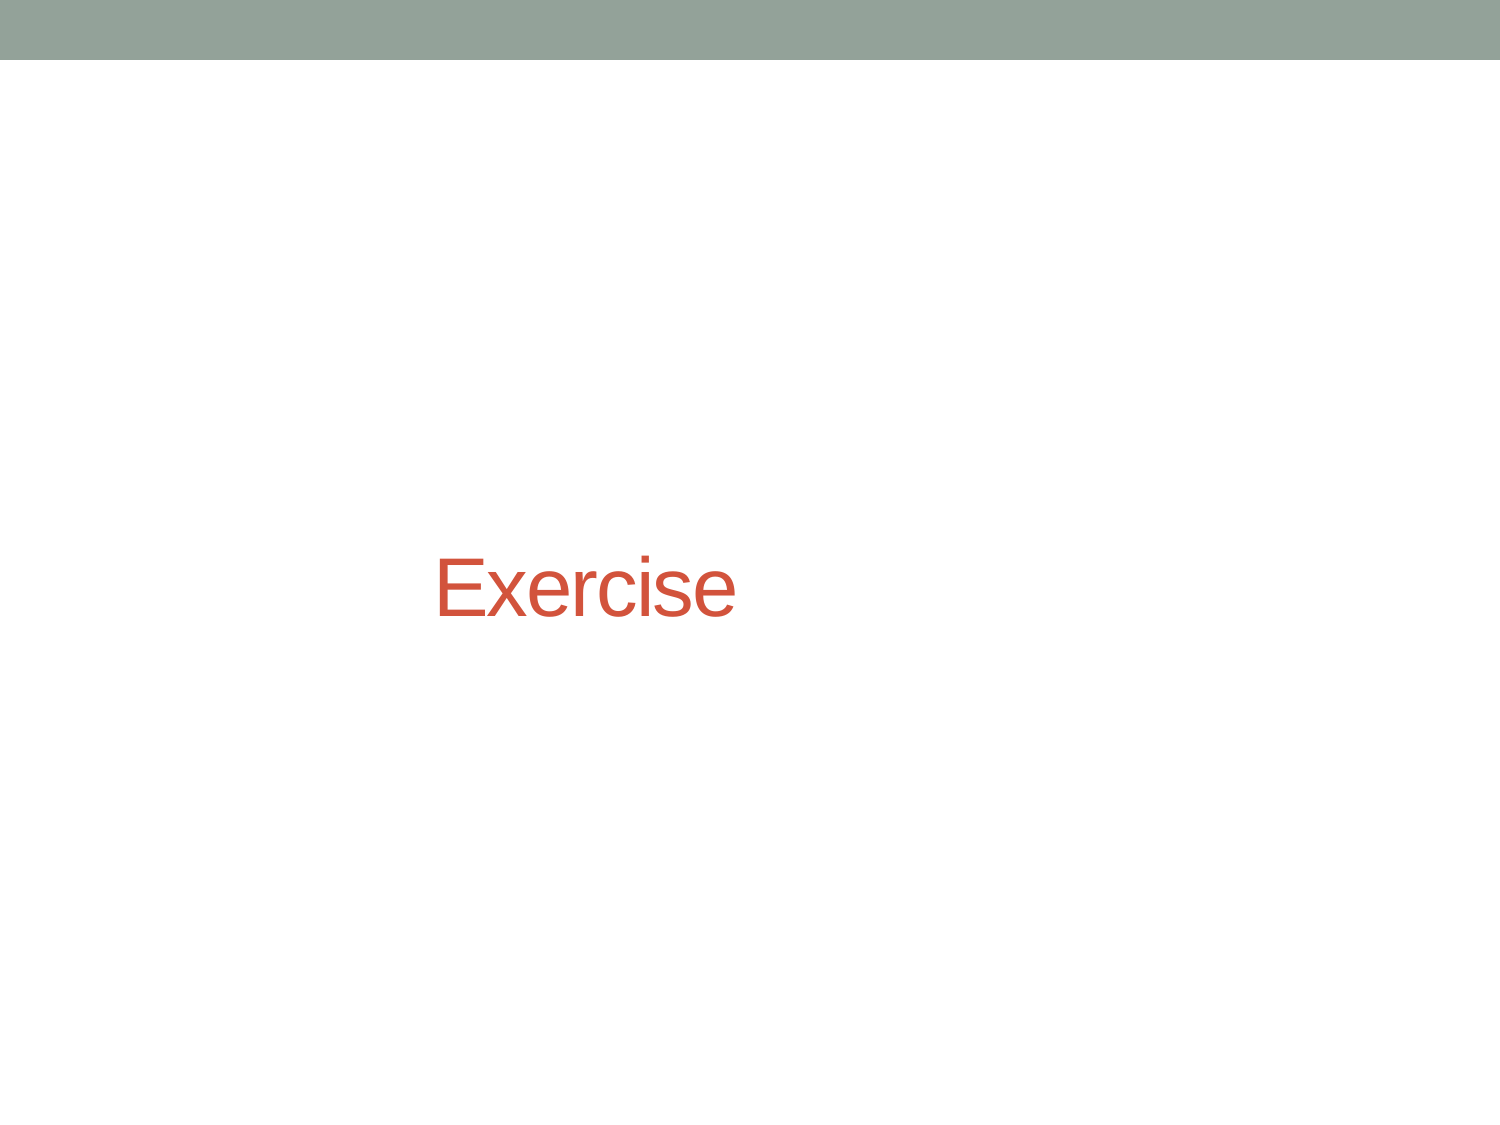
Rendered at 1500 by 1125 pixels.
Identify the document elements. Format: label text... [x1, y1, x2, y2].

title Exercise [418, 501, 1048, 664]
